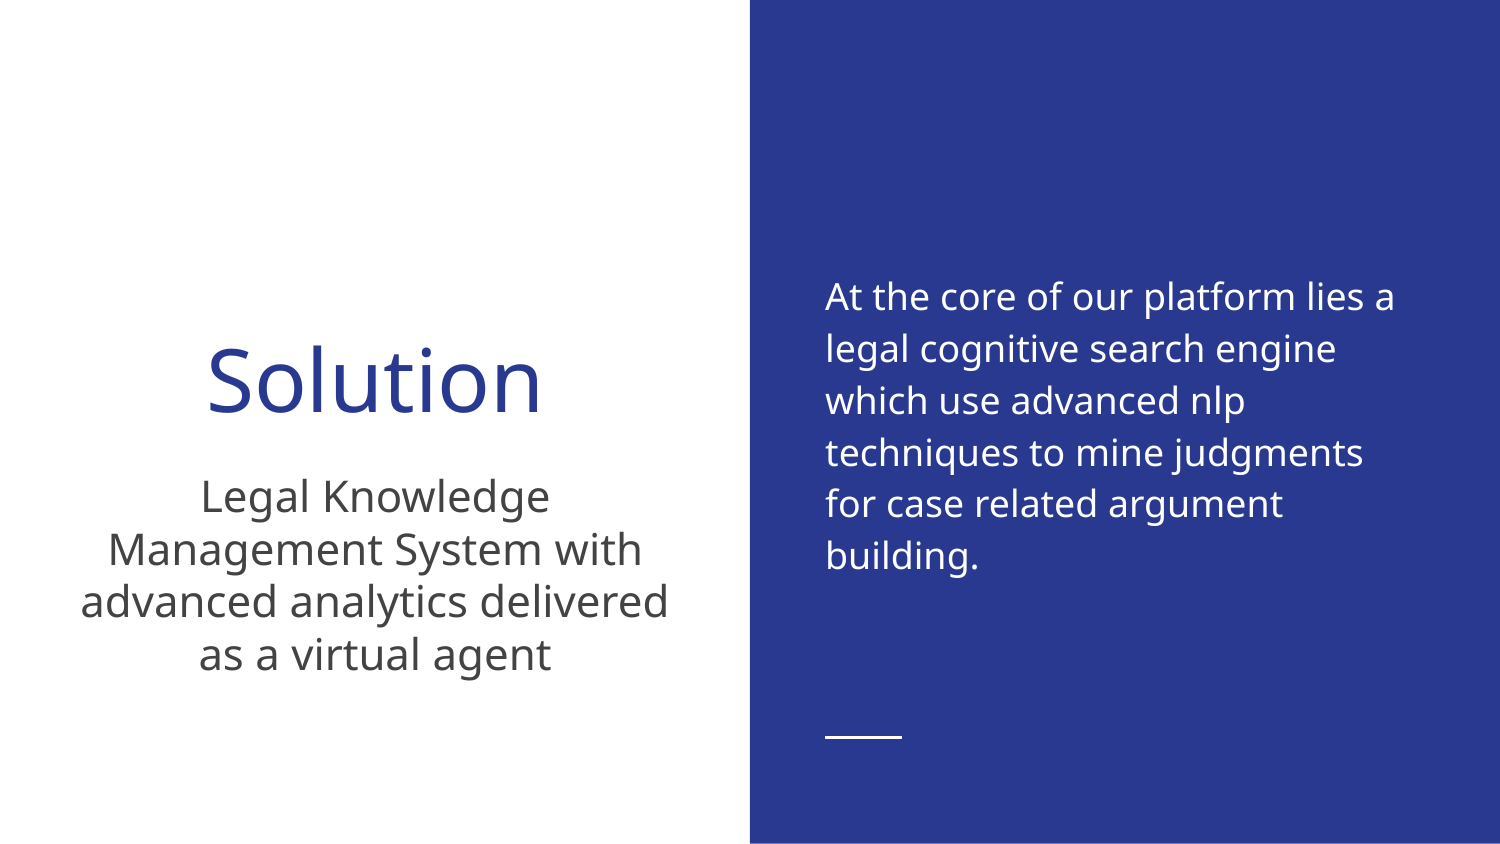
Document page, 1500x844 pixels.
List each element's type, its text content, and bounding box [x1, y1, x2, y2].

subtitle Legal Knowledge Management System with advanced analytics delivered as a virtual agent [43, 454, 708, 663]
list At the core of our platform lies a legal cognitive search engine which use advanced nlp techniques to mine judgments for case related argument building. [810, 118, 1440, 725]
title Solution [43, 188, 708, 446]
